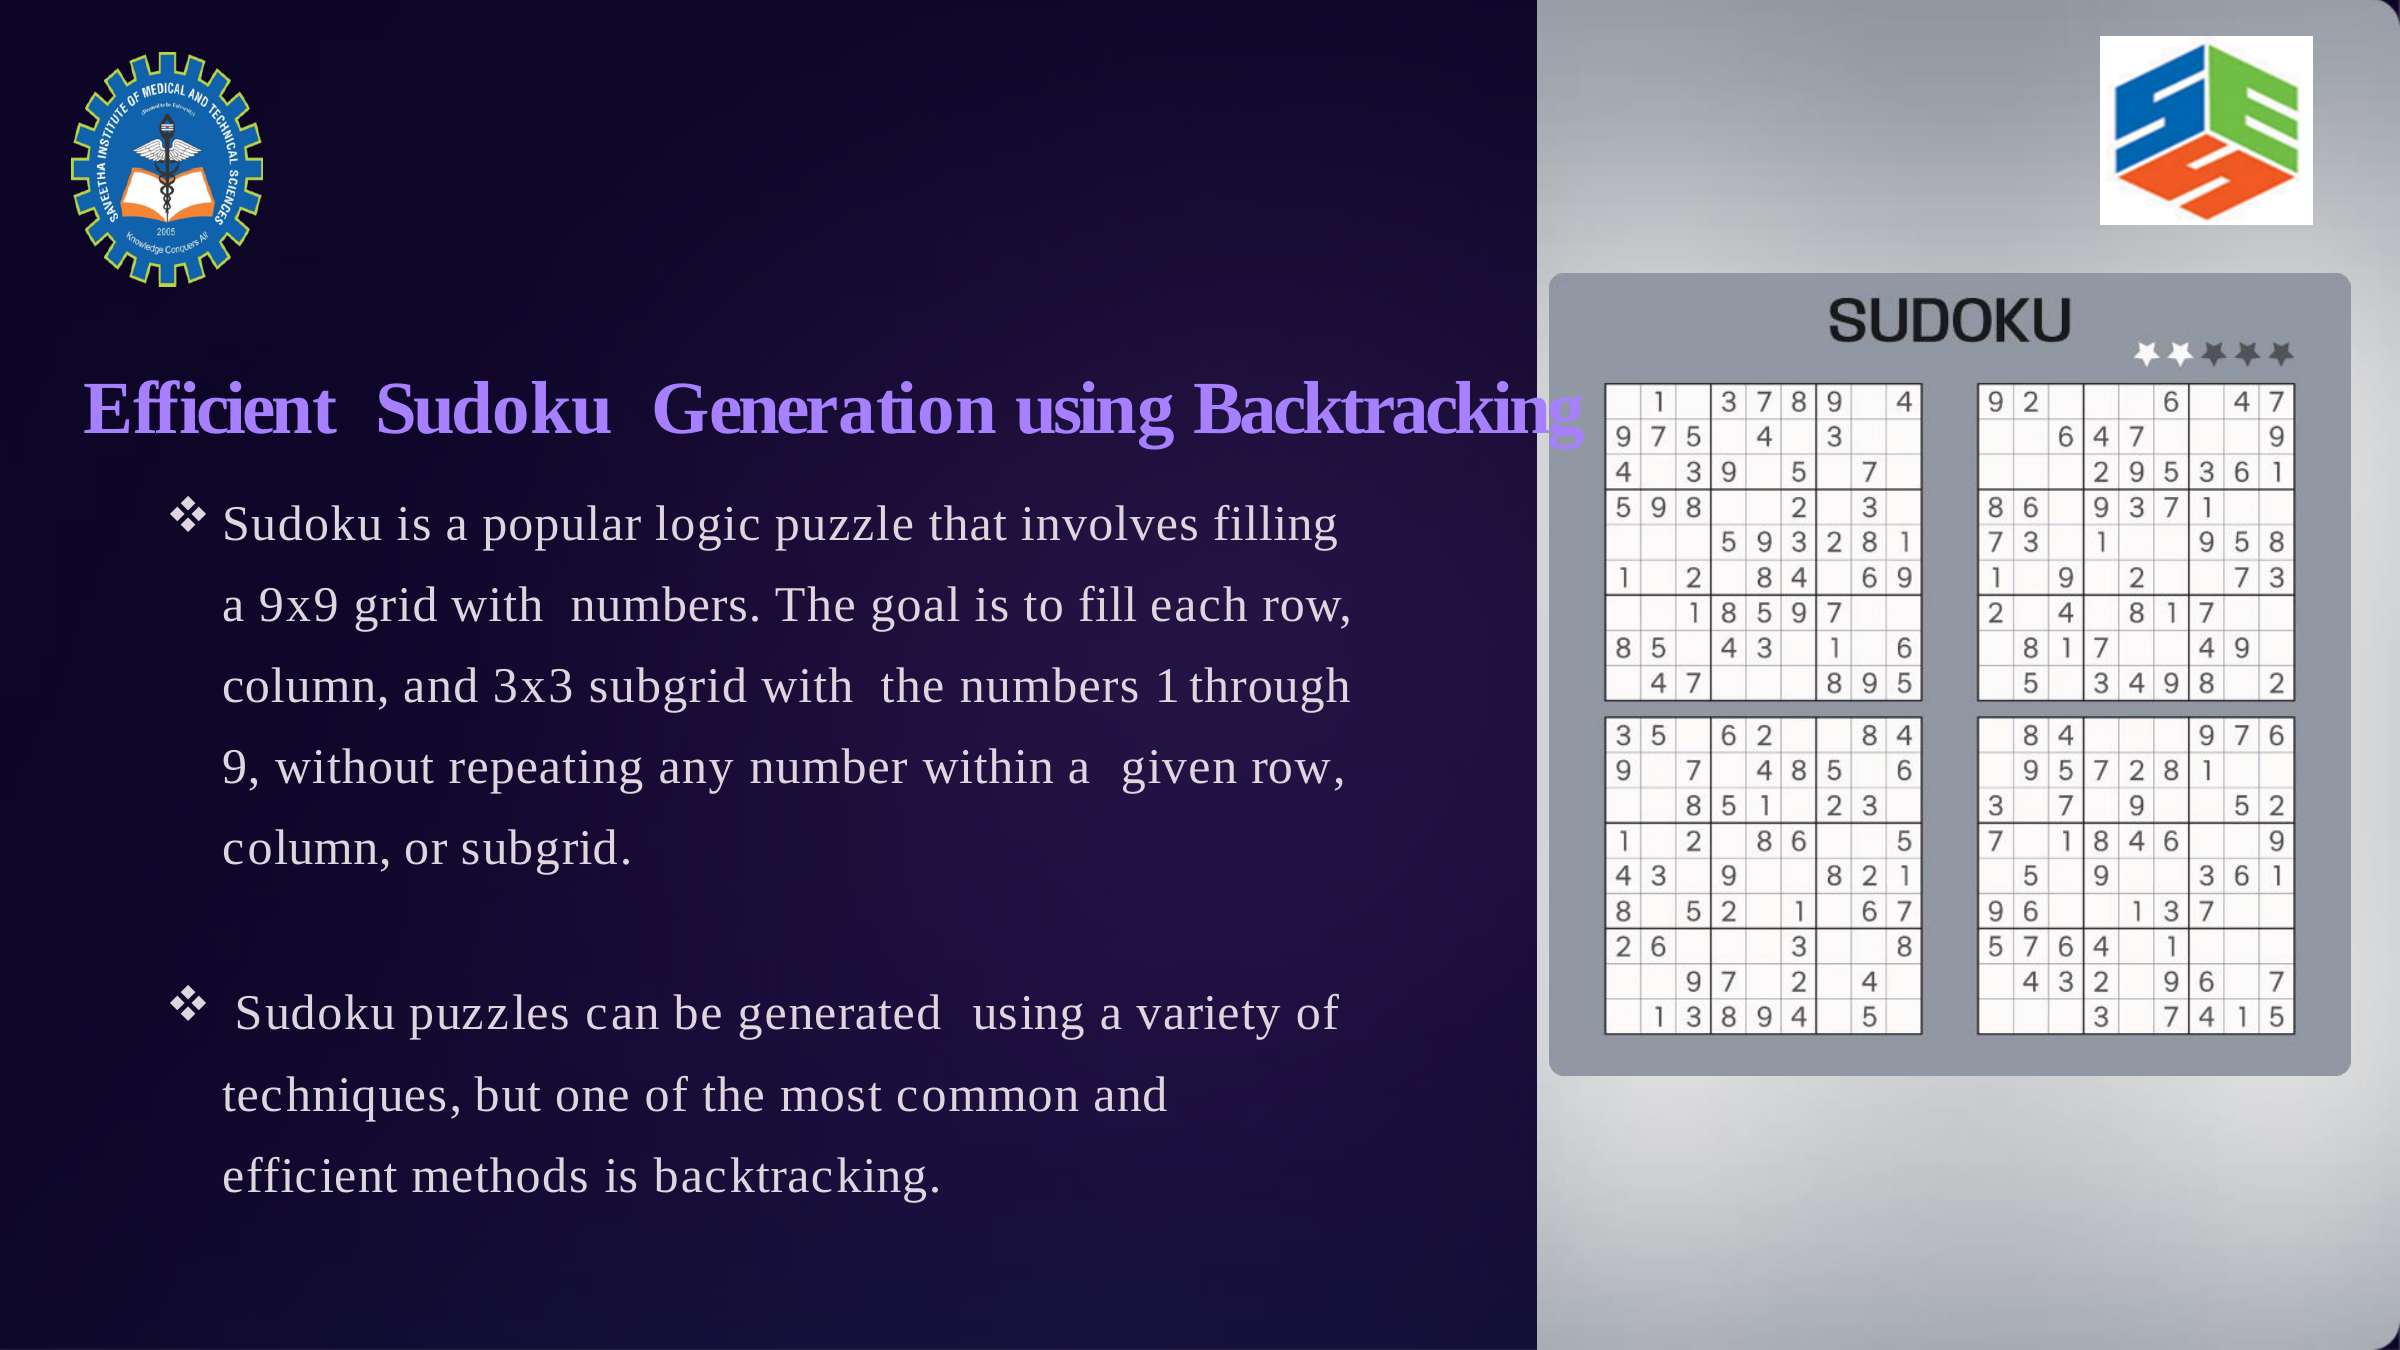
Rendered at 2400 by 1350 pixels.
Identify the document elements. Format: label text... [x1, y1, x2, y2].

picture [71, 51, 263, 287]
text_box Sudoku is a popular logic puzzle that involves filling a 9x9 grid with numbers. The goal is to fill each row, column, and 3x3 subgrid with the numbers 1 through 9, without repeating any number within a given row, column, or subgrid. Sudoku puzzles can be generated using a variety of techniques, but one of the most common and efficient methods is backtracking. [163, 467, 1358, 1323]
title Efficient Sudoku Generation using Backtracking [81, 277, 1532, 506]
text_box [1537, 0, 2400, 1350]
picture [2099, 35, 2313, 226]
